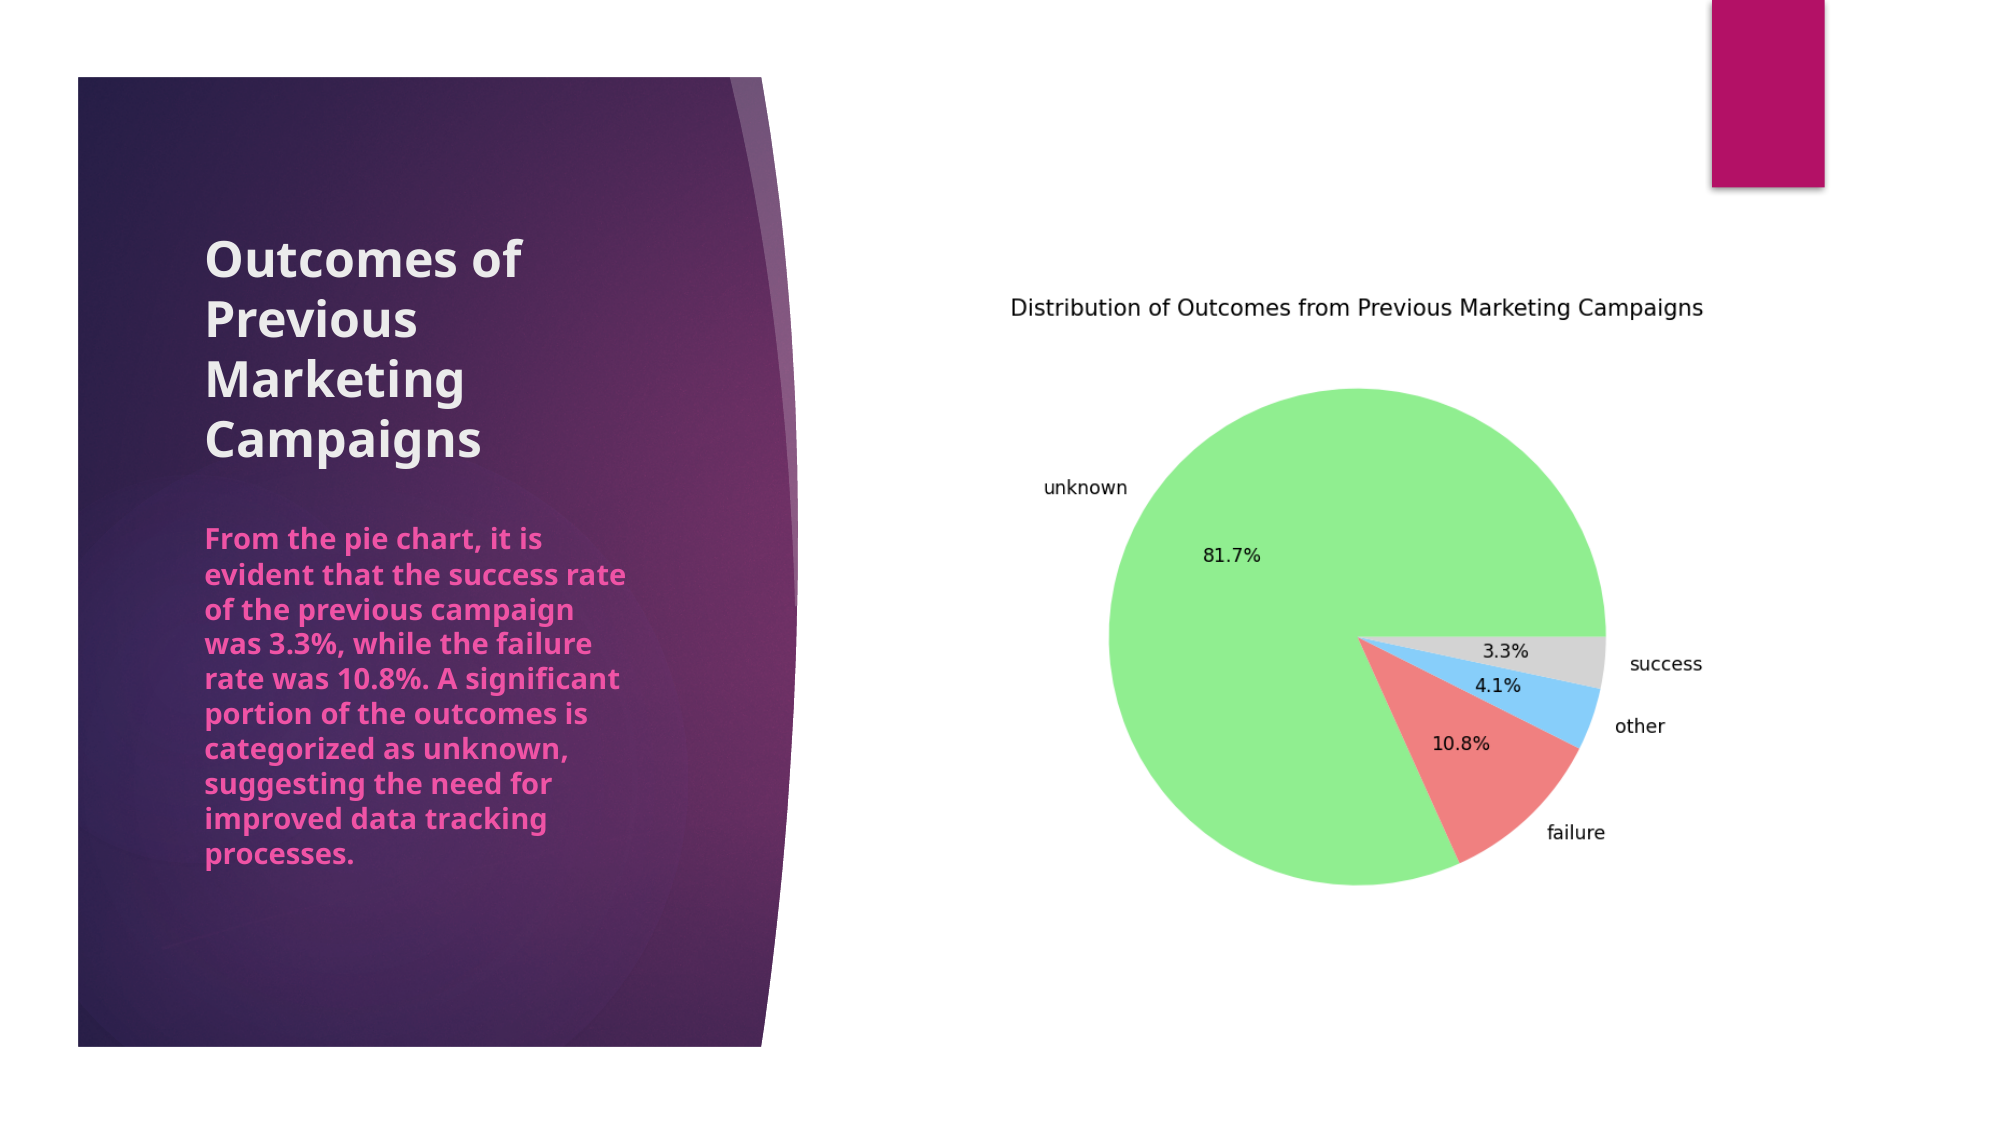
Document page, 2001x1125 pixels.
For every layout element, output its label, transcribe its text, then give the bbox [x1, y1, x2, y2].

list From the pie chart, it is evident that the success rate of the previous campaign was 3.3%, while the failure rate was 10.8%. A significant portion of the outcomes is categorized as unknown, suggesting the need for improved data tracking processes. [189, 513, 648, 989]
title Outcomes of Previous Marketing Campaigns [189, 212, 648, 475]
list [948, 261, 1800, 964]
